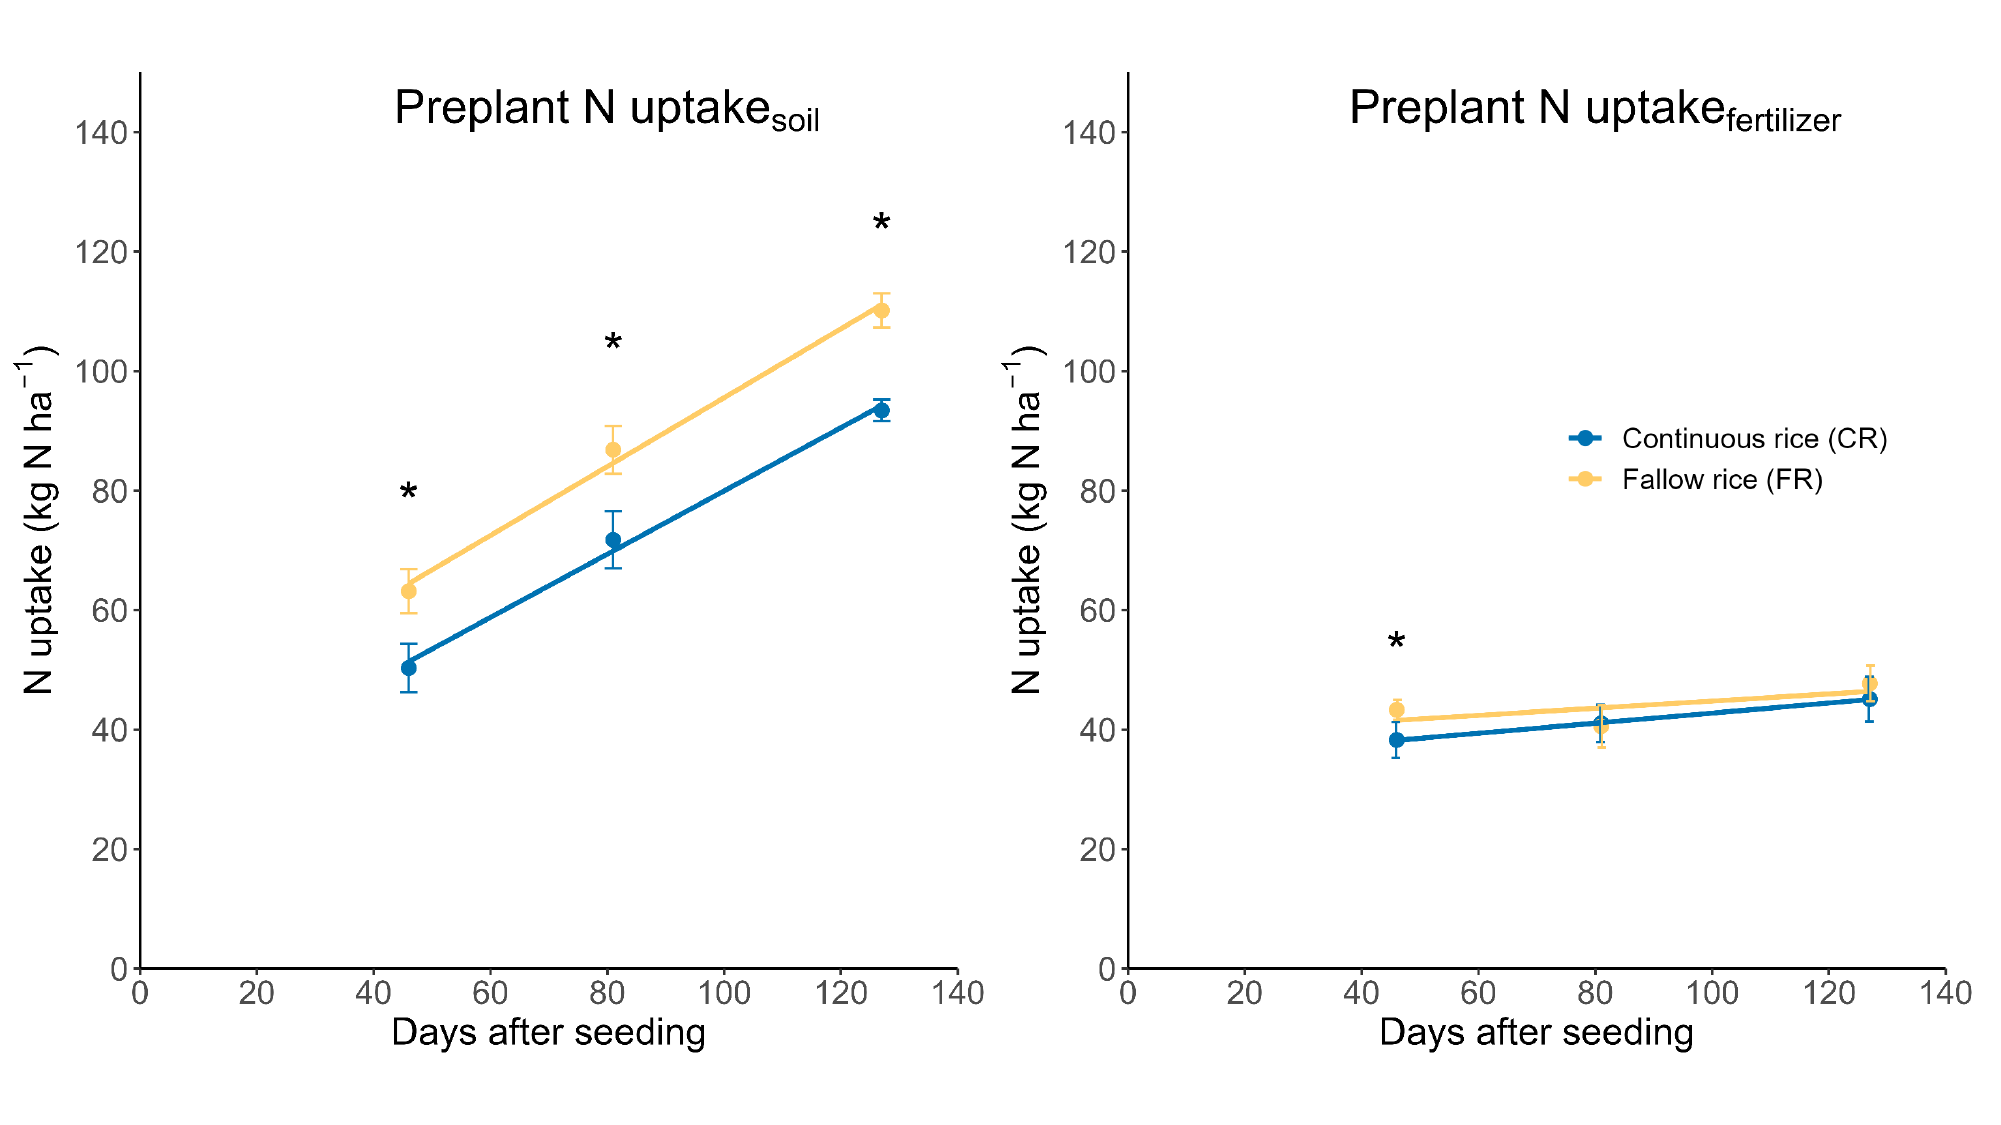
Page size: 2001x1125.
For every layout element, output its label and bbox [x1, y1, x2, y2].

picture [0, 59, 1973, 1065]
